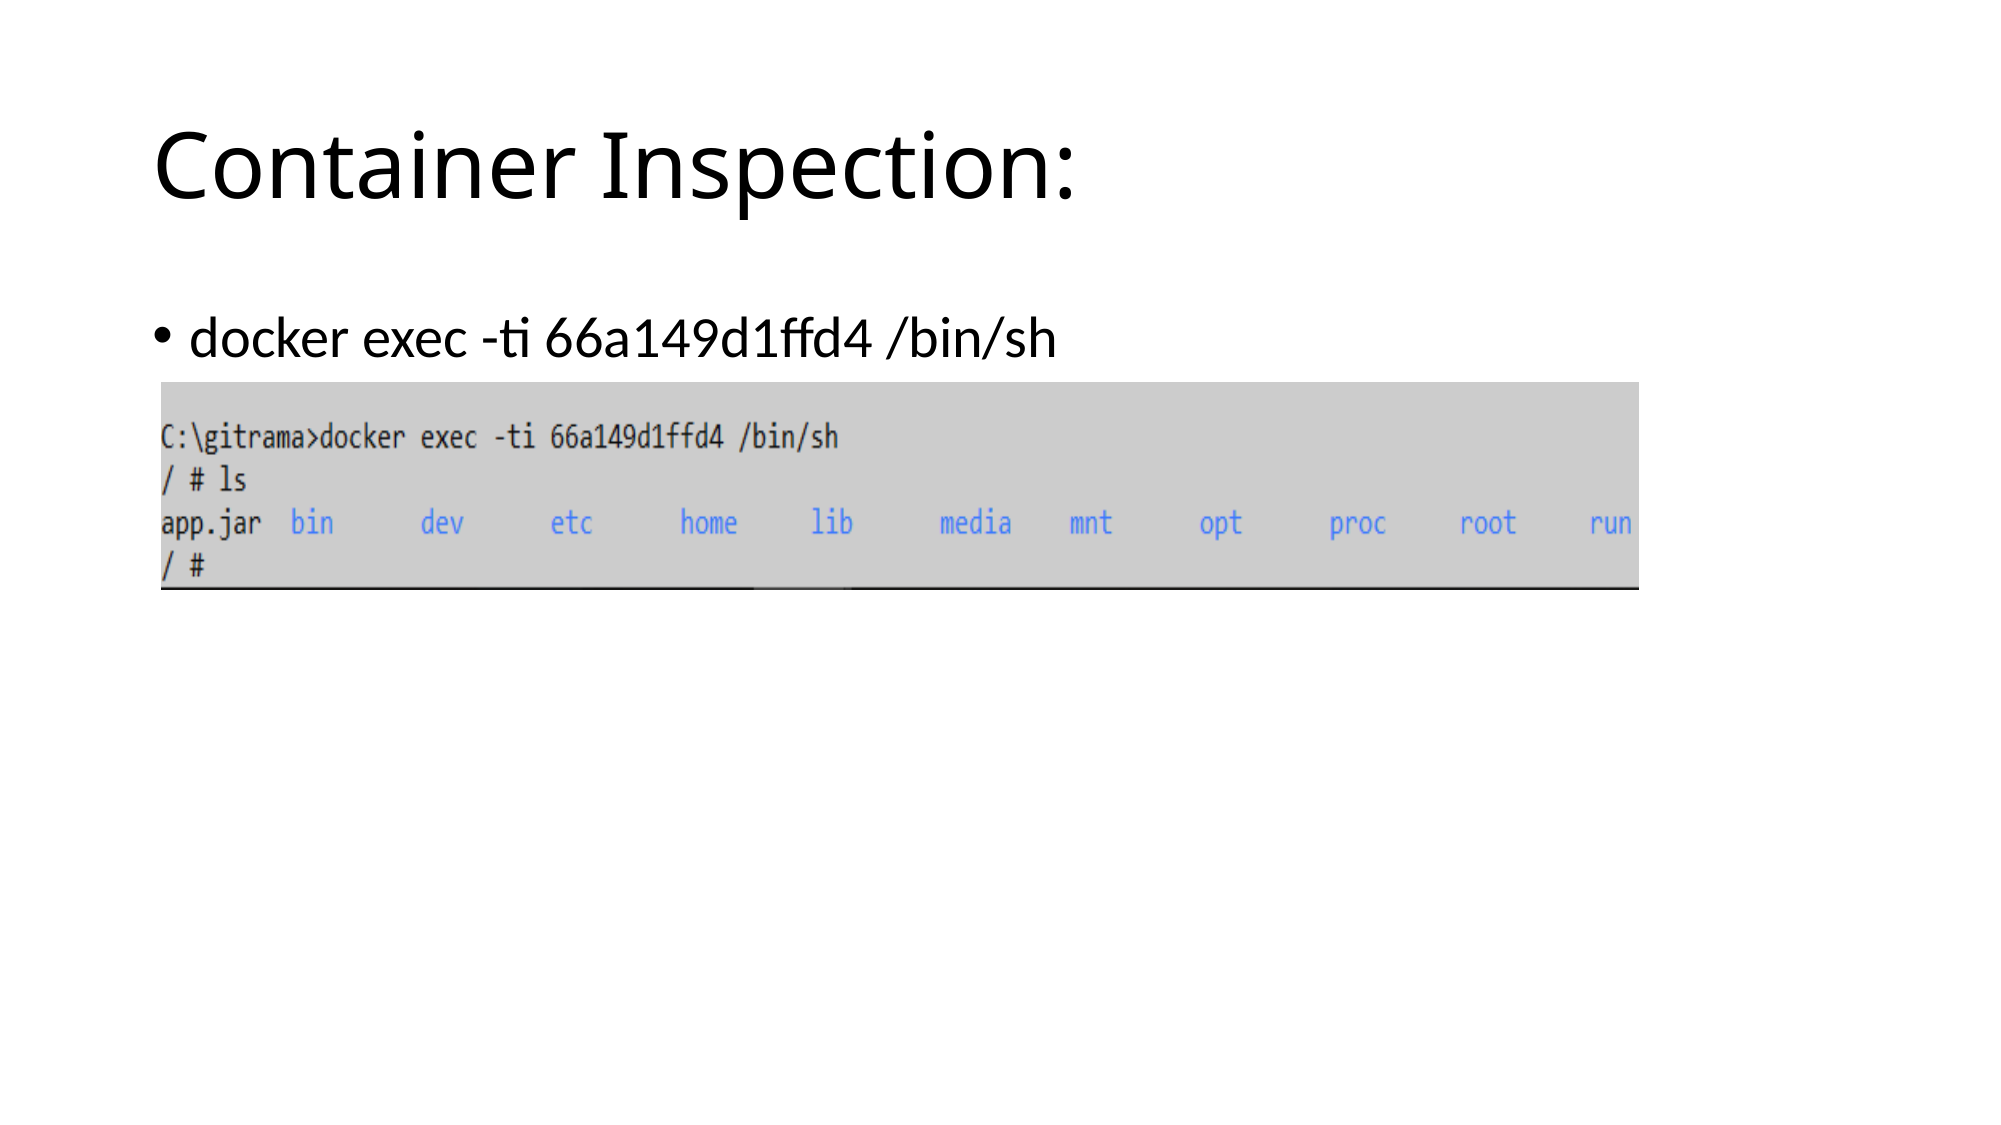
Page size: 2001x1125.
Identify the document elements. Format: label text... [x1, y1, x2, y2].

title Container Inspection: [137, 59, 1863, 278]
list docker exec -ti 66a149d1ffd4 /bin/sh [137, 299, 1863, 1014]
picture [161, 382, 1639, 590]
